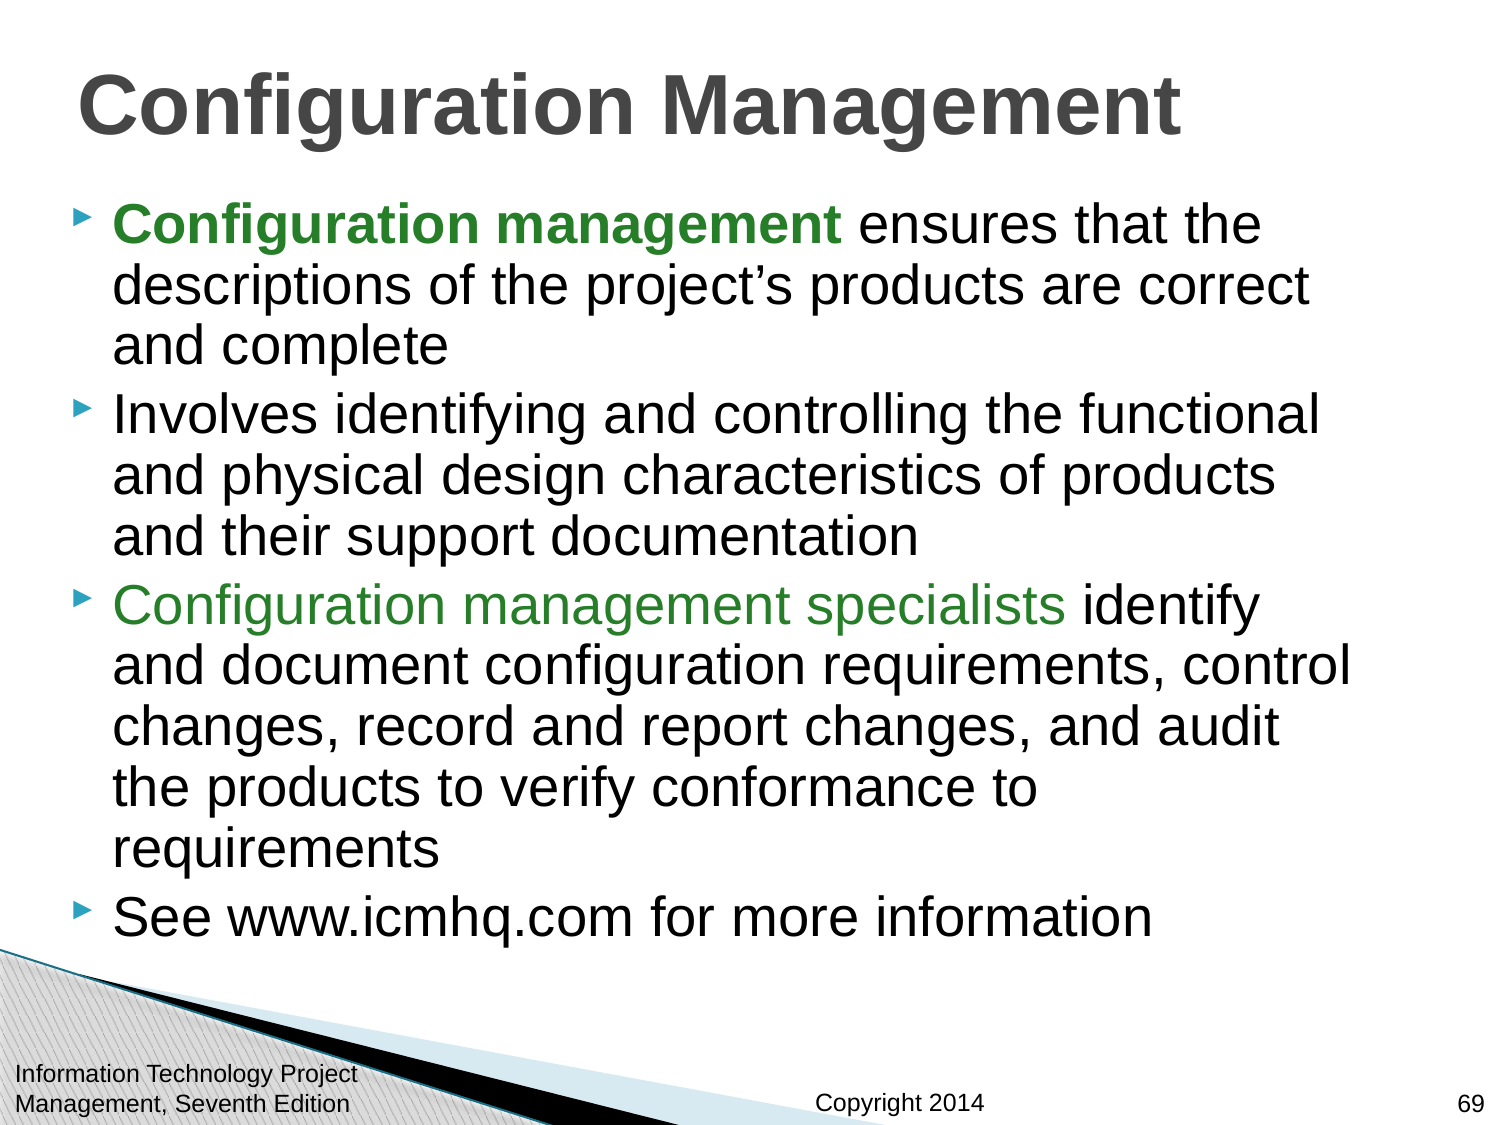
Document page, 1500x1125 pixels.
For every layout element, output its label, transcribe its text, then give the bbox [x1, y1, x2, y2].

footer Information Technology Project Management, Seventh Edition [0, 1065, 386, 1125]
slide_number 69 [1412, 1065, 1500, 1125]
list Configuration management ensures that the descriptions of the project’s products are correct and complete Involves identifying and controlling the functional and physical design characteristics of products and their support documentation Configuration management specialists identify and document configuration requirements, control changes, record and report changes, and audit the products to verify conformance to requirements See www.icmhq.com for more information [37, 187, 1381, 974]
title Configuration Management [62, 24, 1425, 175]
